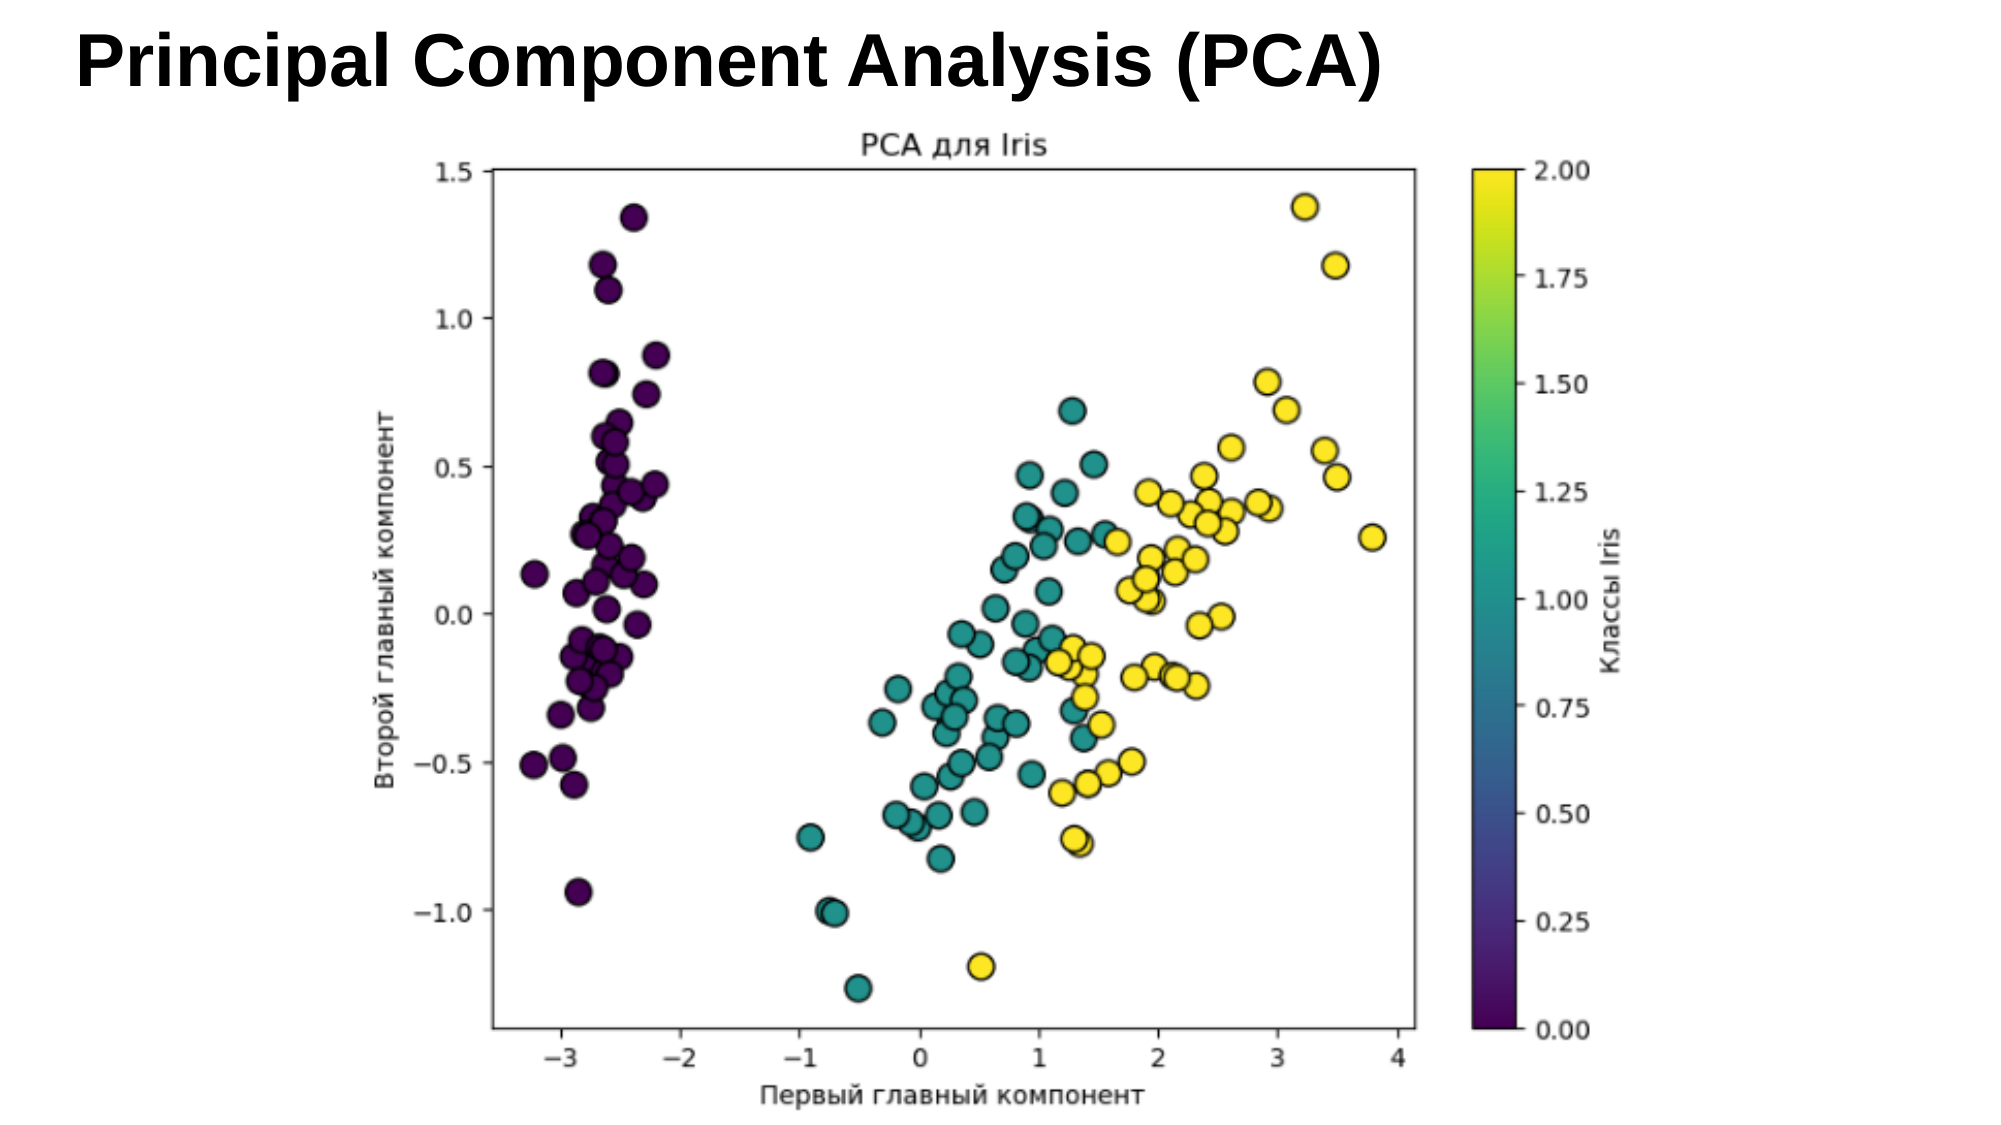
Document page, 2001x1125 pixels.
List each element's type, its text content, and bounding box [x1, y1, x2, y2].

picture [371, 109, 1629, 1125]
title Principal Component Analysis (PCA) [60, 6, 1940, 110]
